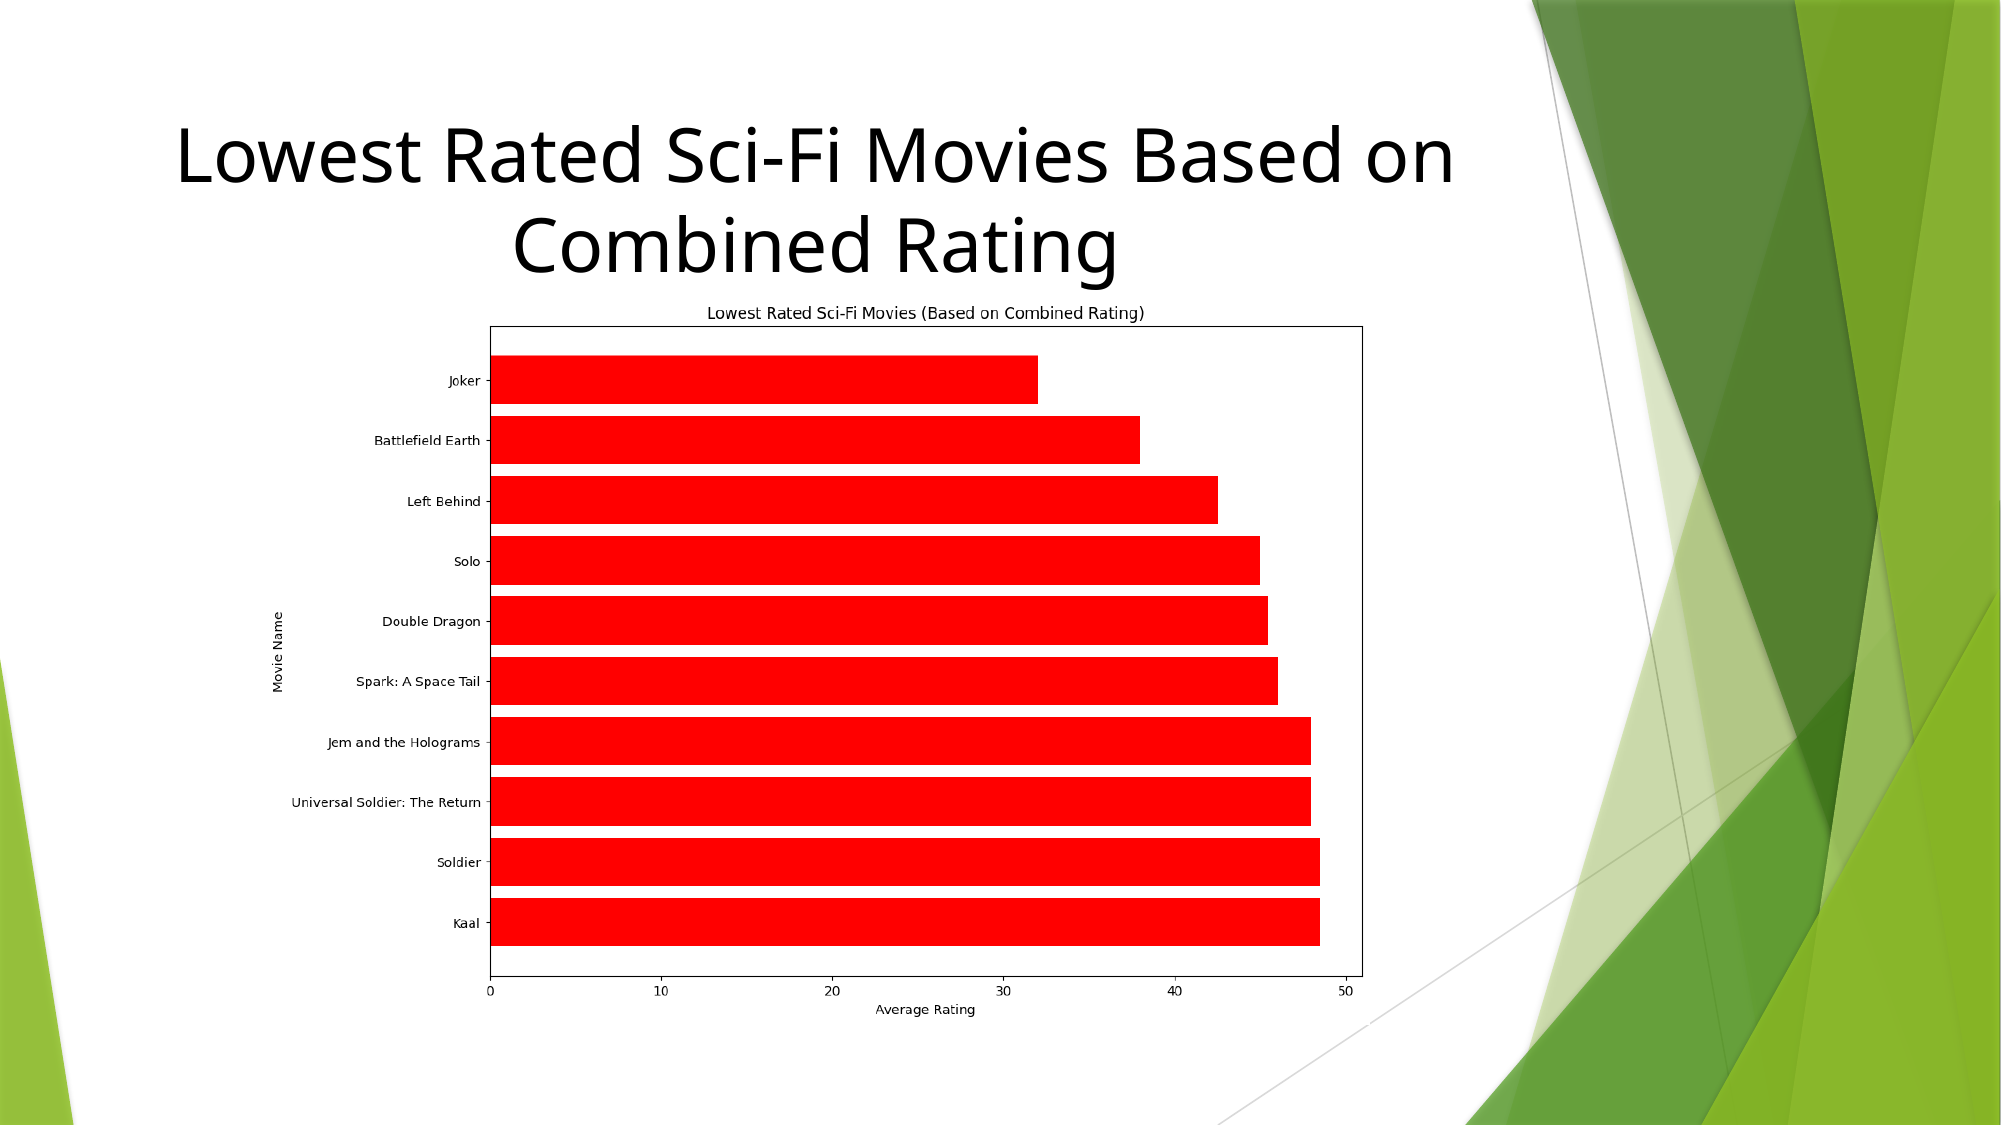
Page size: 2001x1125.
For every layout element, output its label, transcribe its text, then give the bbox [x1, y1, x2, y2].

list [262, 295, 1370, 1026]
title Lowest Rated Sci-Fi Movies Based on Combined Rating [111, 99, 1522, 317]
